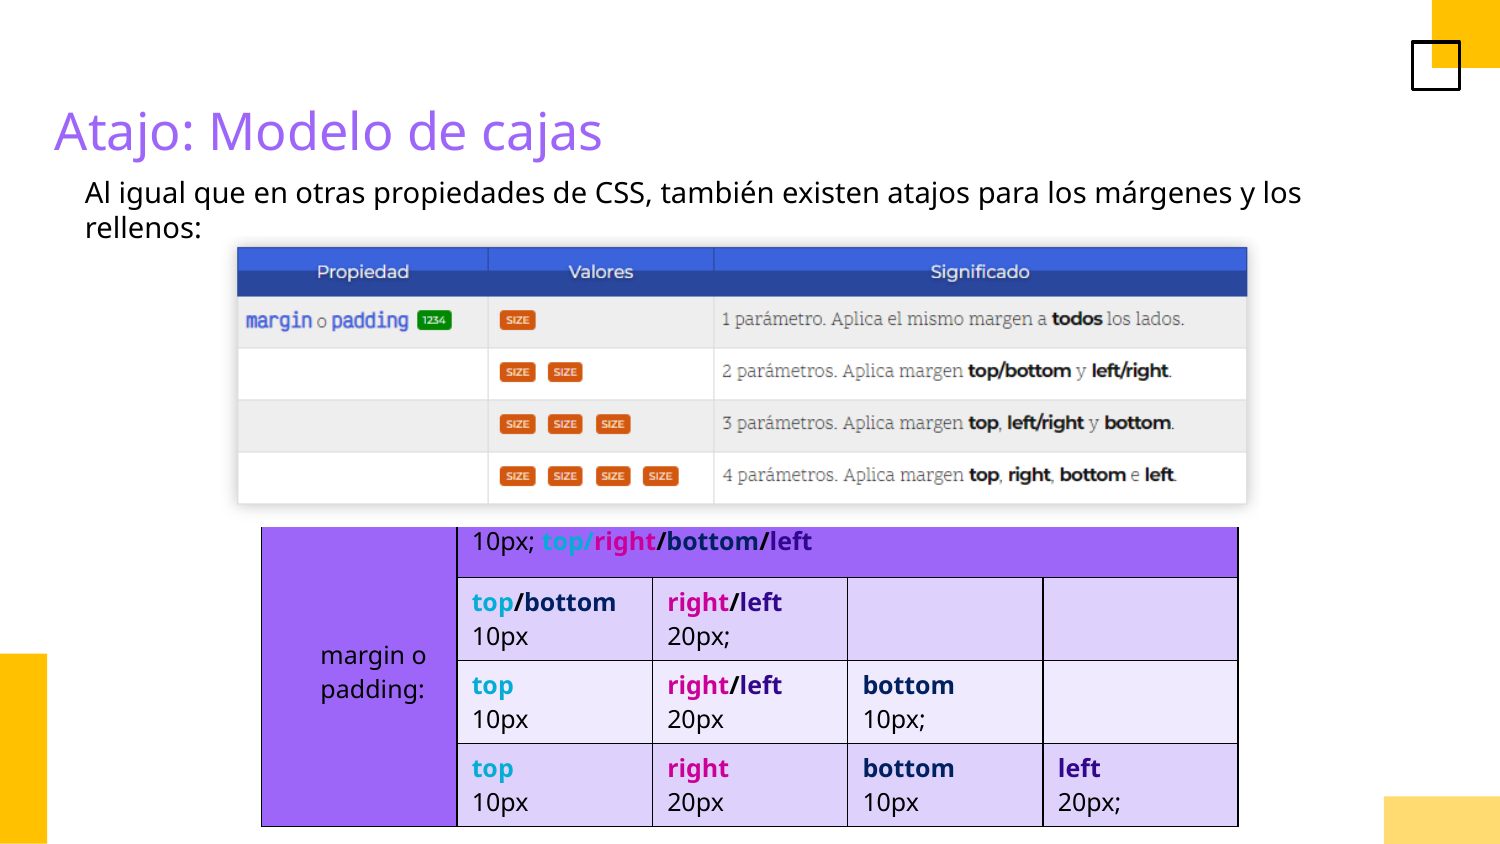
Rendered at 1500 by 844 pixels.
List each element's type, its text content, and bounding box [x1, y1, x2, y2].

text_box Atajo: Modelo de cajas [39, 82, 1460, 177]
table_cell [848, 578, 1042, 660]
table_header 10px; top/right/bottom/left [458, 535, 1237, 577]
table_cell left 20px; [1044, 744, 1237, 826]
table_cell right/left 20px [653, 661, 847, 743]
table_cell right 20px [653, 744, 847, 826]
table_cell top/bottom 10px [458, 578, 652, 660]
table_cell top 10px [458, 661, 652, 743]
table_cell bottom 10px; [848, 661, 1042, 743]
table_cell bottom 10px [848, 744, 1042, 826]
text_box Al igual que en otras propiedades de CSS, también existen atajos para los márgenes y los rellenos: [51, 177, 1430, 230]
table_cell [1044, 661, 1237, 743]
picture [219, 236, 1261, 527]
table_cell [1044, 578, 1237, 660]
table_cell top 10px [458, 744, 652, 826]
table_cell right/left 20px; [653, 578, 847, 660]
table_header margin o padding: [262, 535, 456, 826]
